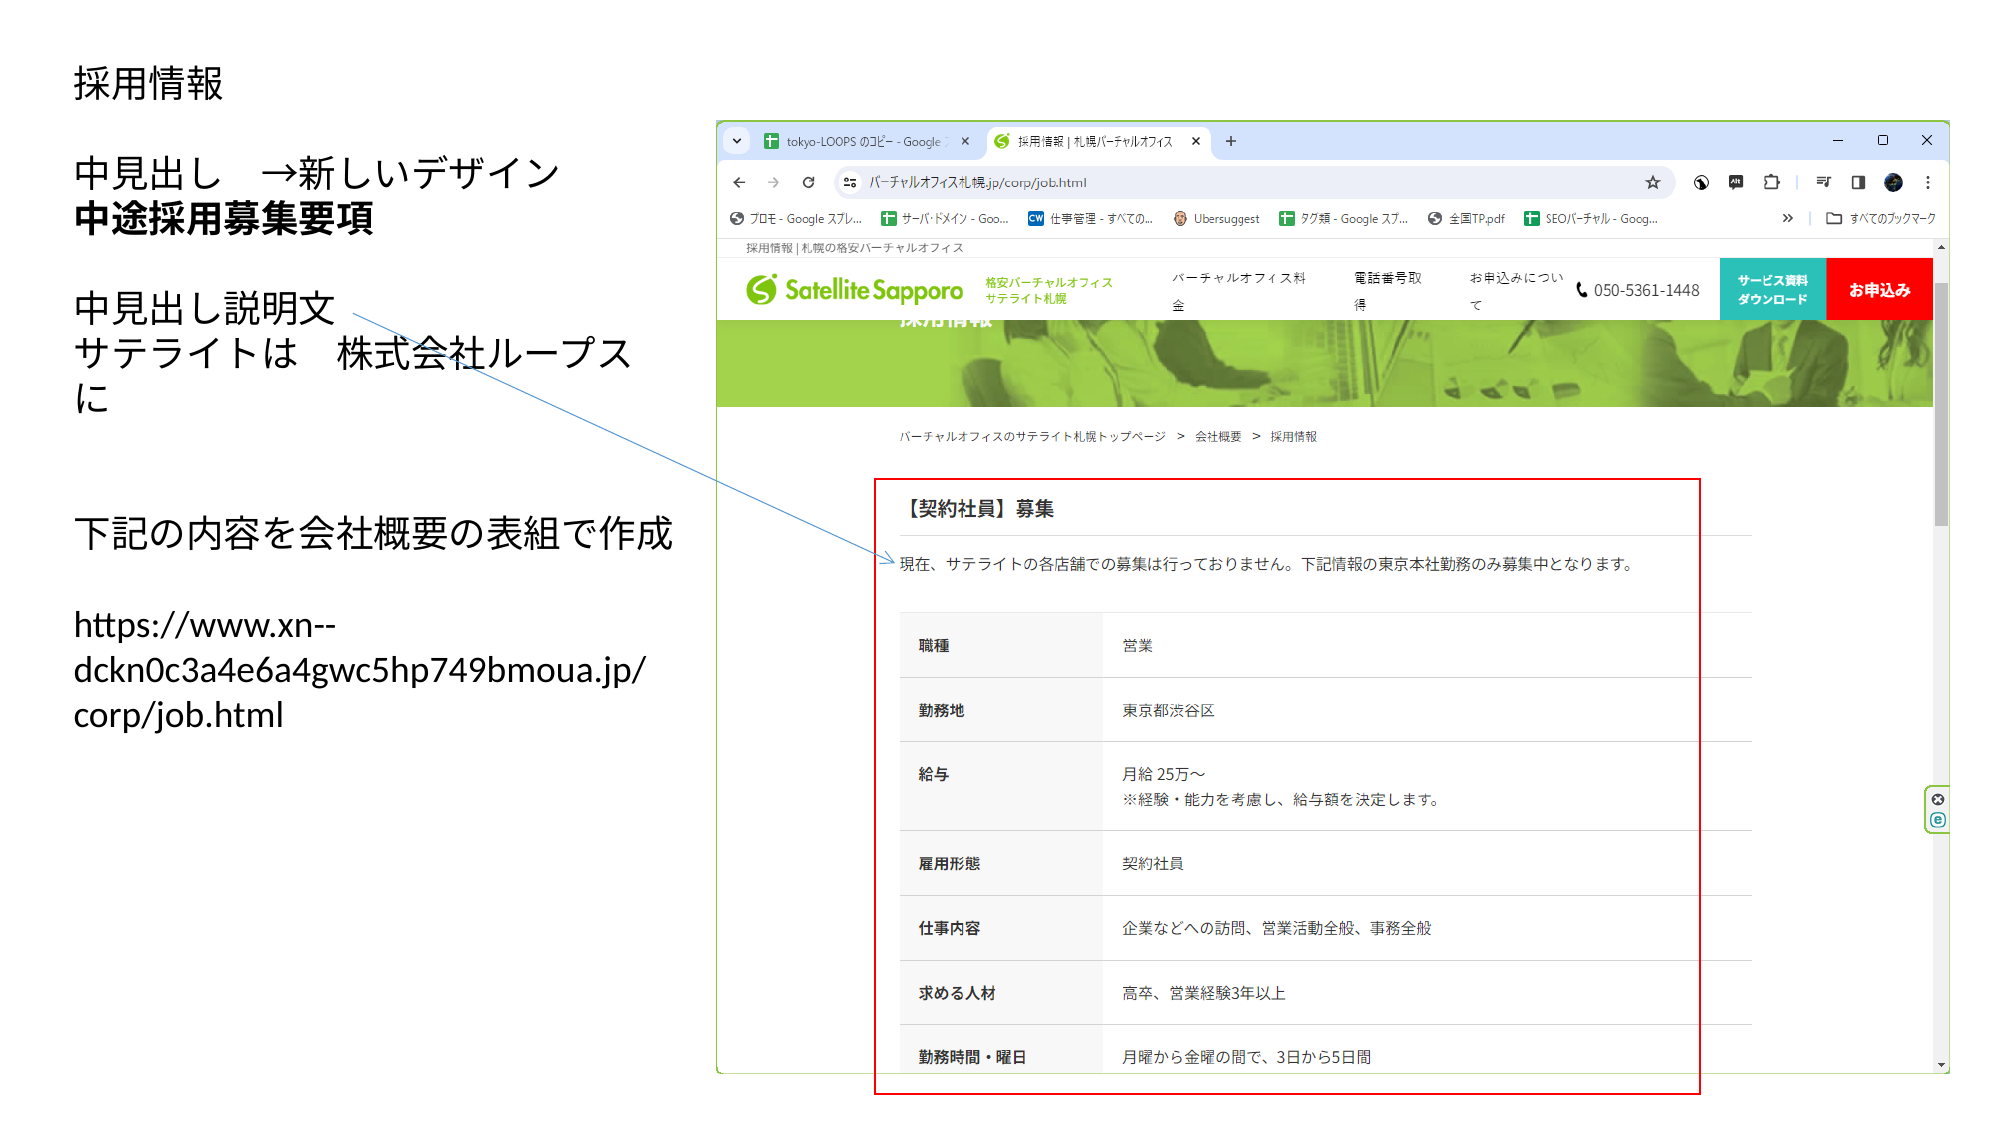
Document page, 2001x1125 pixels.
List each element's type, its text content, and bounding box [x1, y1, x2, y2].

text_box [874, 1074, 1701, 1095]
text_box 採用情報 中見出し →新しいデザイン 中途採用募集要項 中見出し説明文 サテライトは 株式会社ループス に 下記の内容を会社概要の表組で作成 https://www.xn--dckn0c3a4e6a4gwc5hp749bmoua.jp/corp/job.html [58, 52, 694, 743]
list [716, 120, 1950, 1074]
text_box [352, 313, 896, 564]
